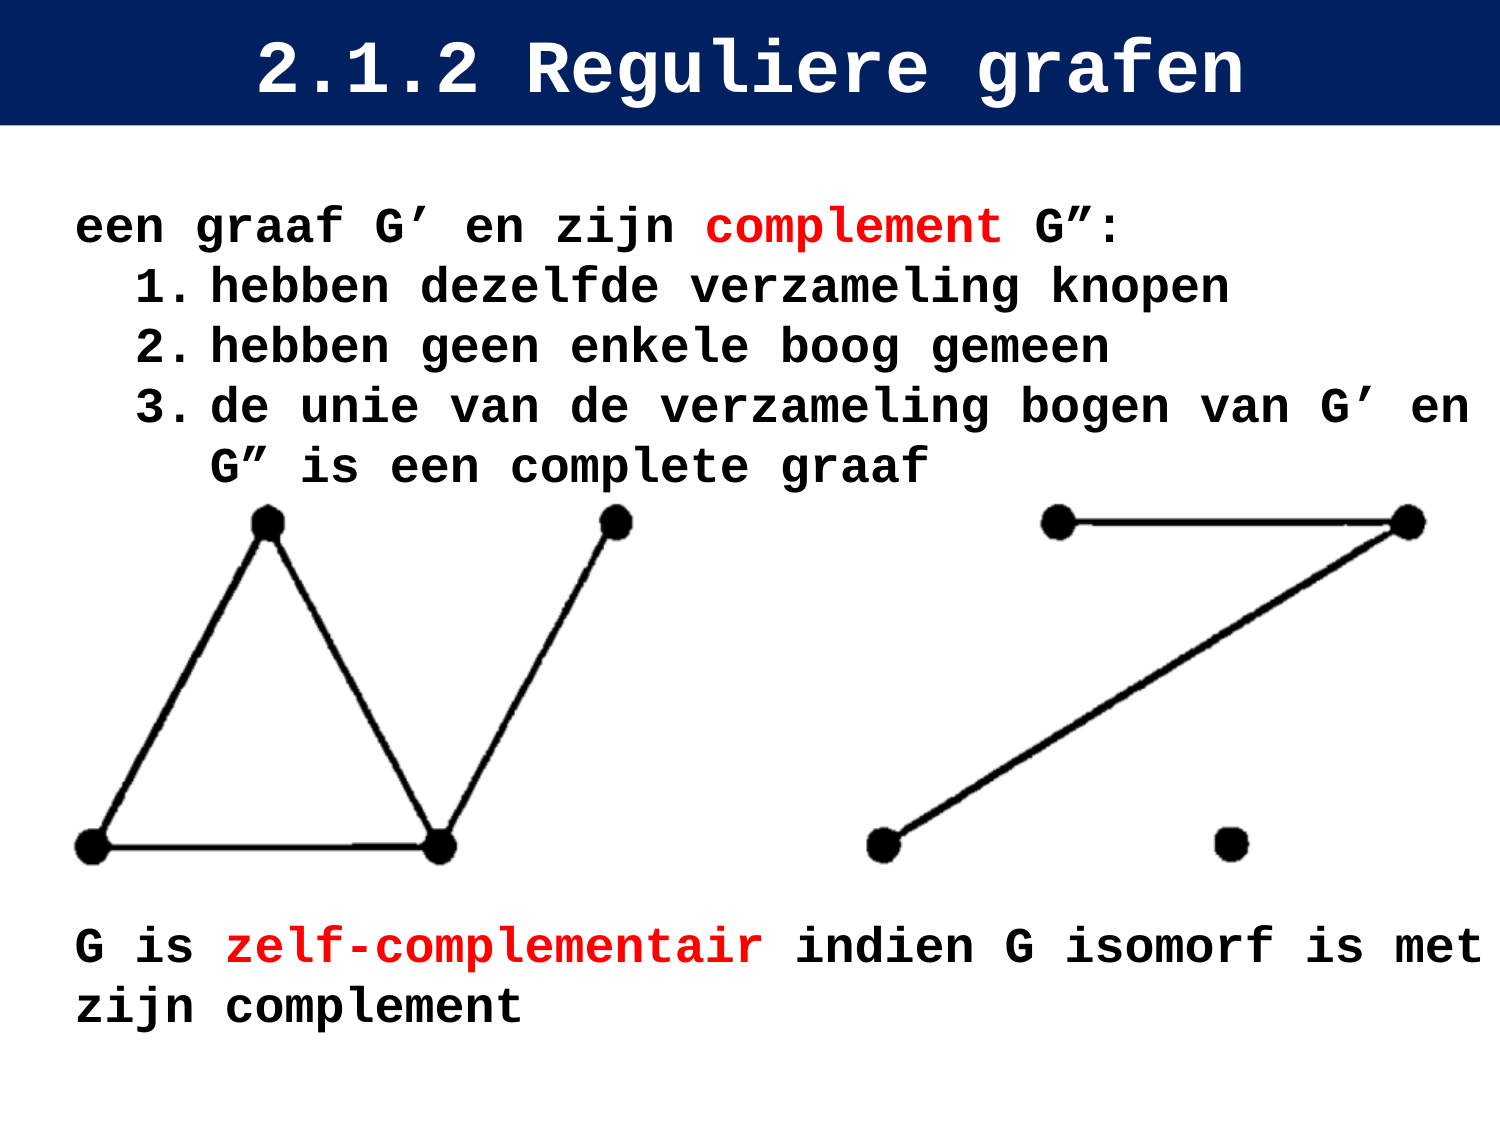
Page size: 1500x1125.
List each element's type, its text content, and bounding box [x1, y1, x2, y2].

list een graaf G’ en zijn complement G”: hebben dezelfde verzameling knopen hebben geen enkele boog gemeen de unie van de verzameling bogen van G’ en G” is een complete graaf G is zelf-complementair indien G isomorf is met zijn complement [0, 125, 1500, 1125]
picture [71, 498, 1429, 874]
title 2.1.2 Reguliere grafen [0, 0, 1500, 125]
